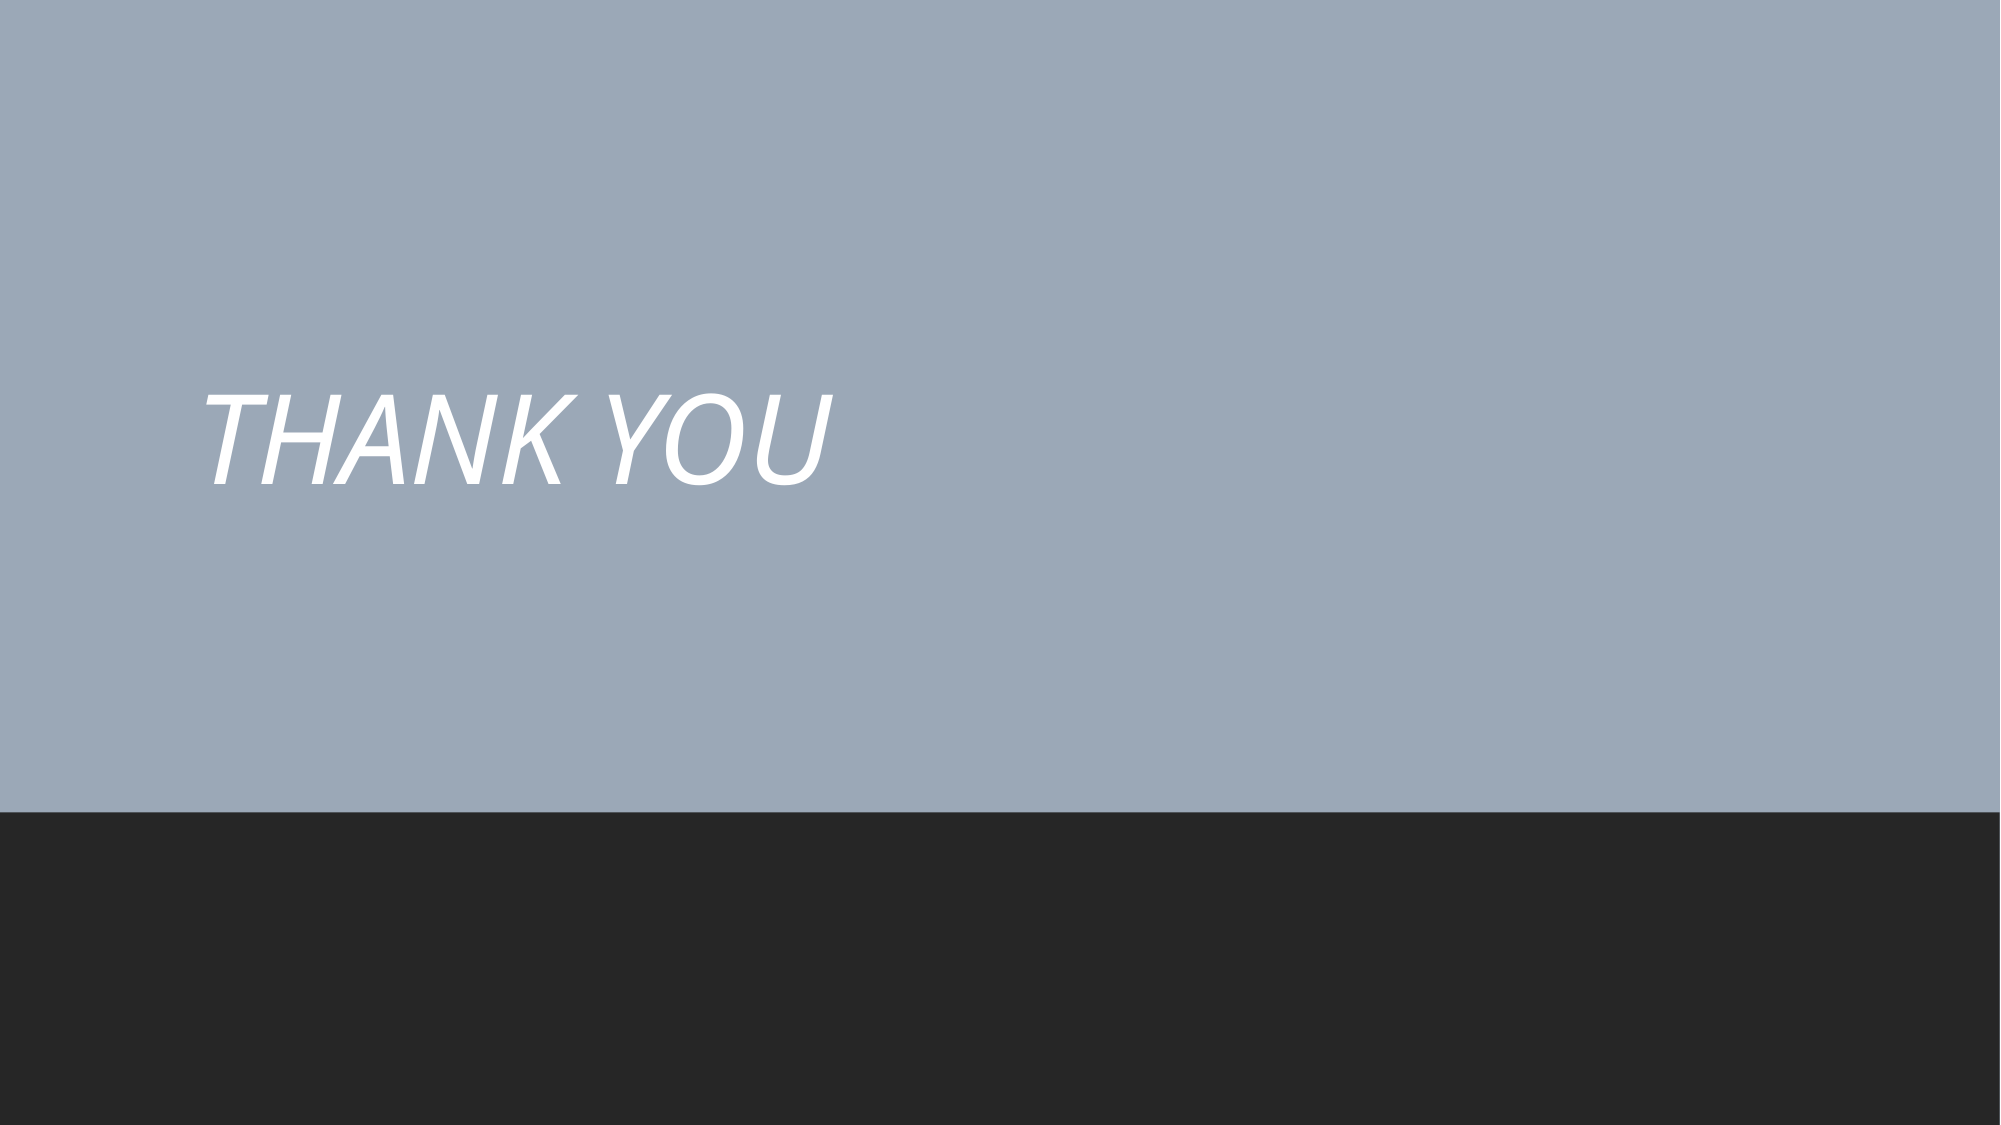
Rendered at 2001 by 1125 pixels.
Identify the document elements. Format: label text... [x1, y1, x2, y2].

text_box [0, 0, 2000, 811]
text_box [0, 811, 2000, 1125]
title THANK YOU [180, 124, 1830, 763]
